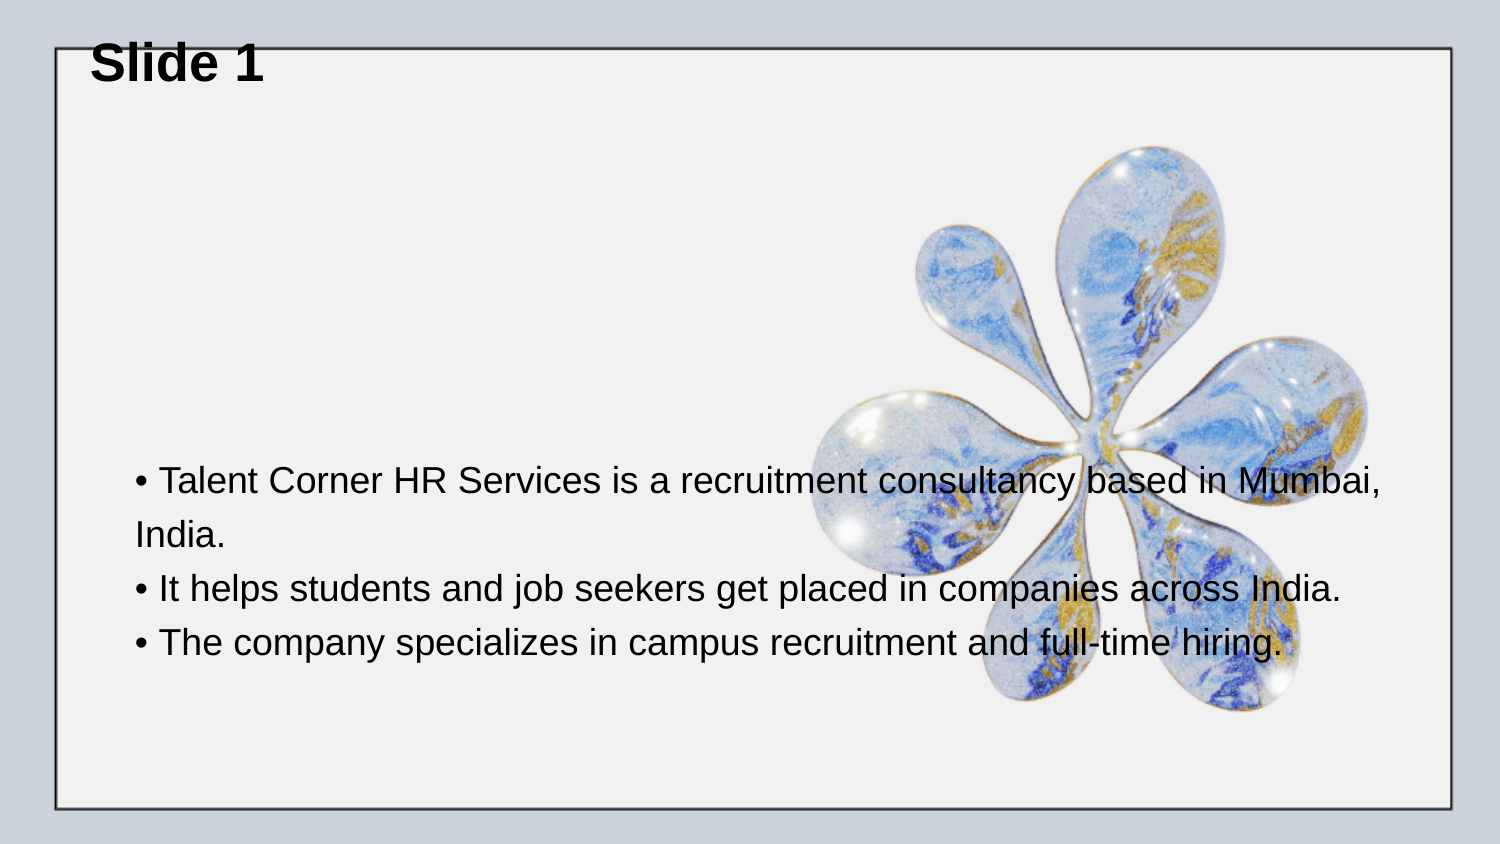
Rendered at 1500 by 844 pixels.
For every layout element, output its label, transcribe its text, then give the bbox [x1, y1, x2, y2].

text_box • Talent Corner HR Services is a recruitment consultancy based in Mumbai, India. • It helps students and job seekers get placed in companies across India. • The company specializes in campus recruitment and full-time hiring. [119, 179, 1470, 844]
picture [0, 0, 1500, 844]
